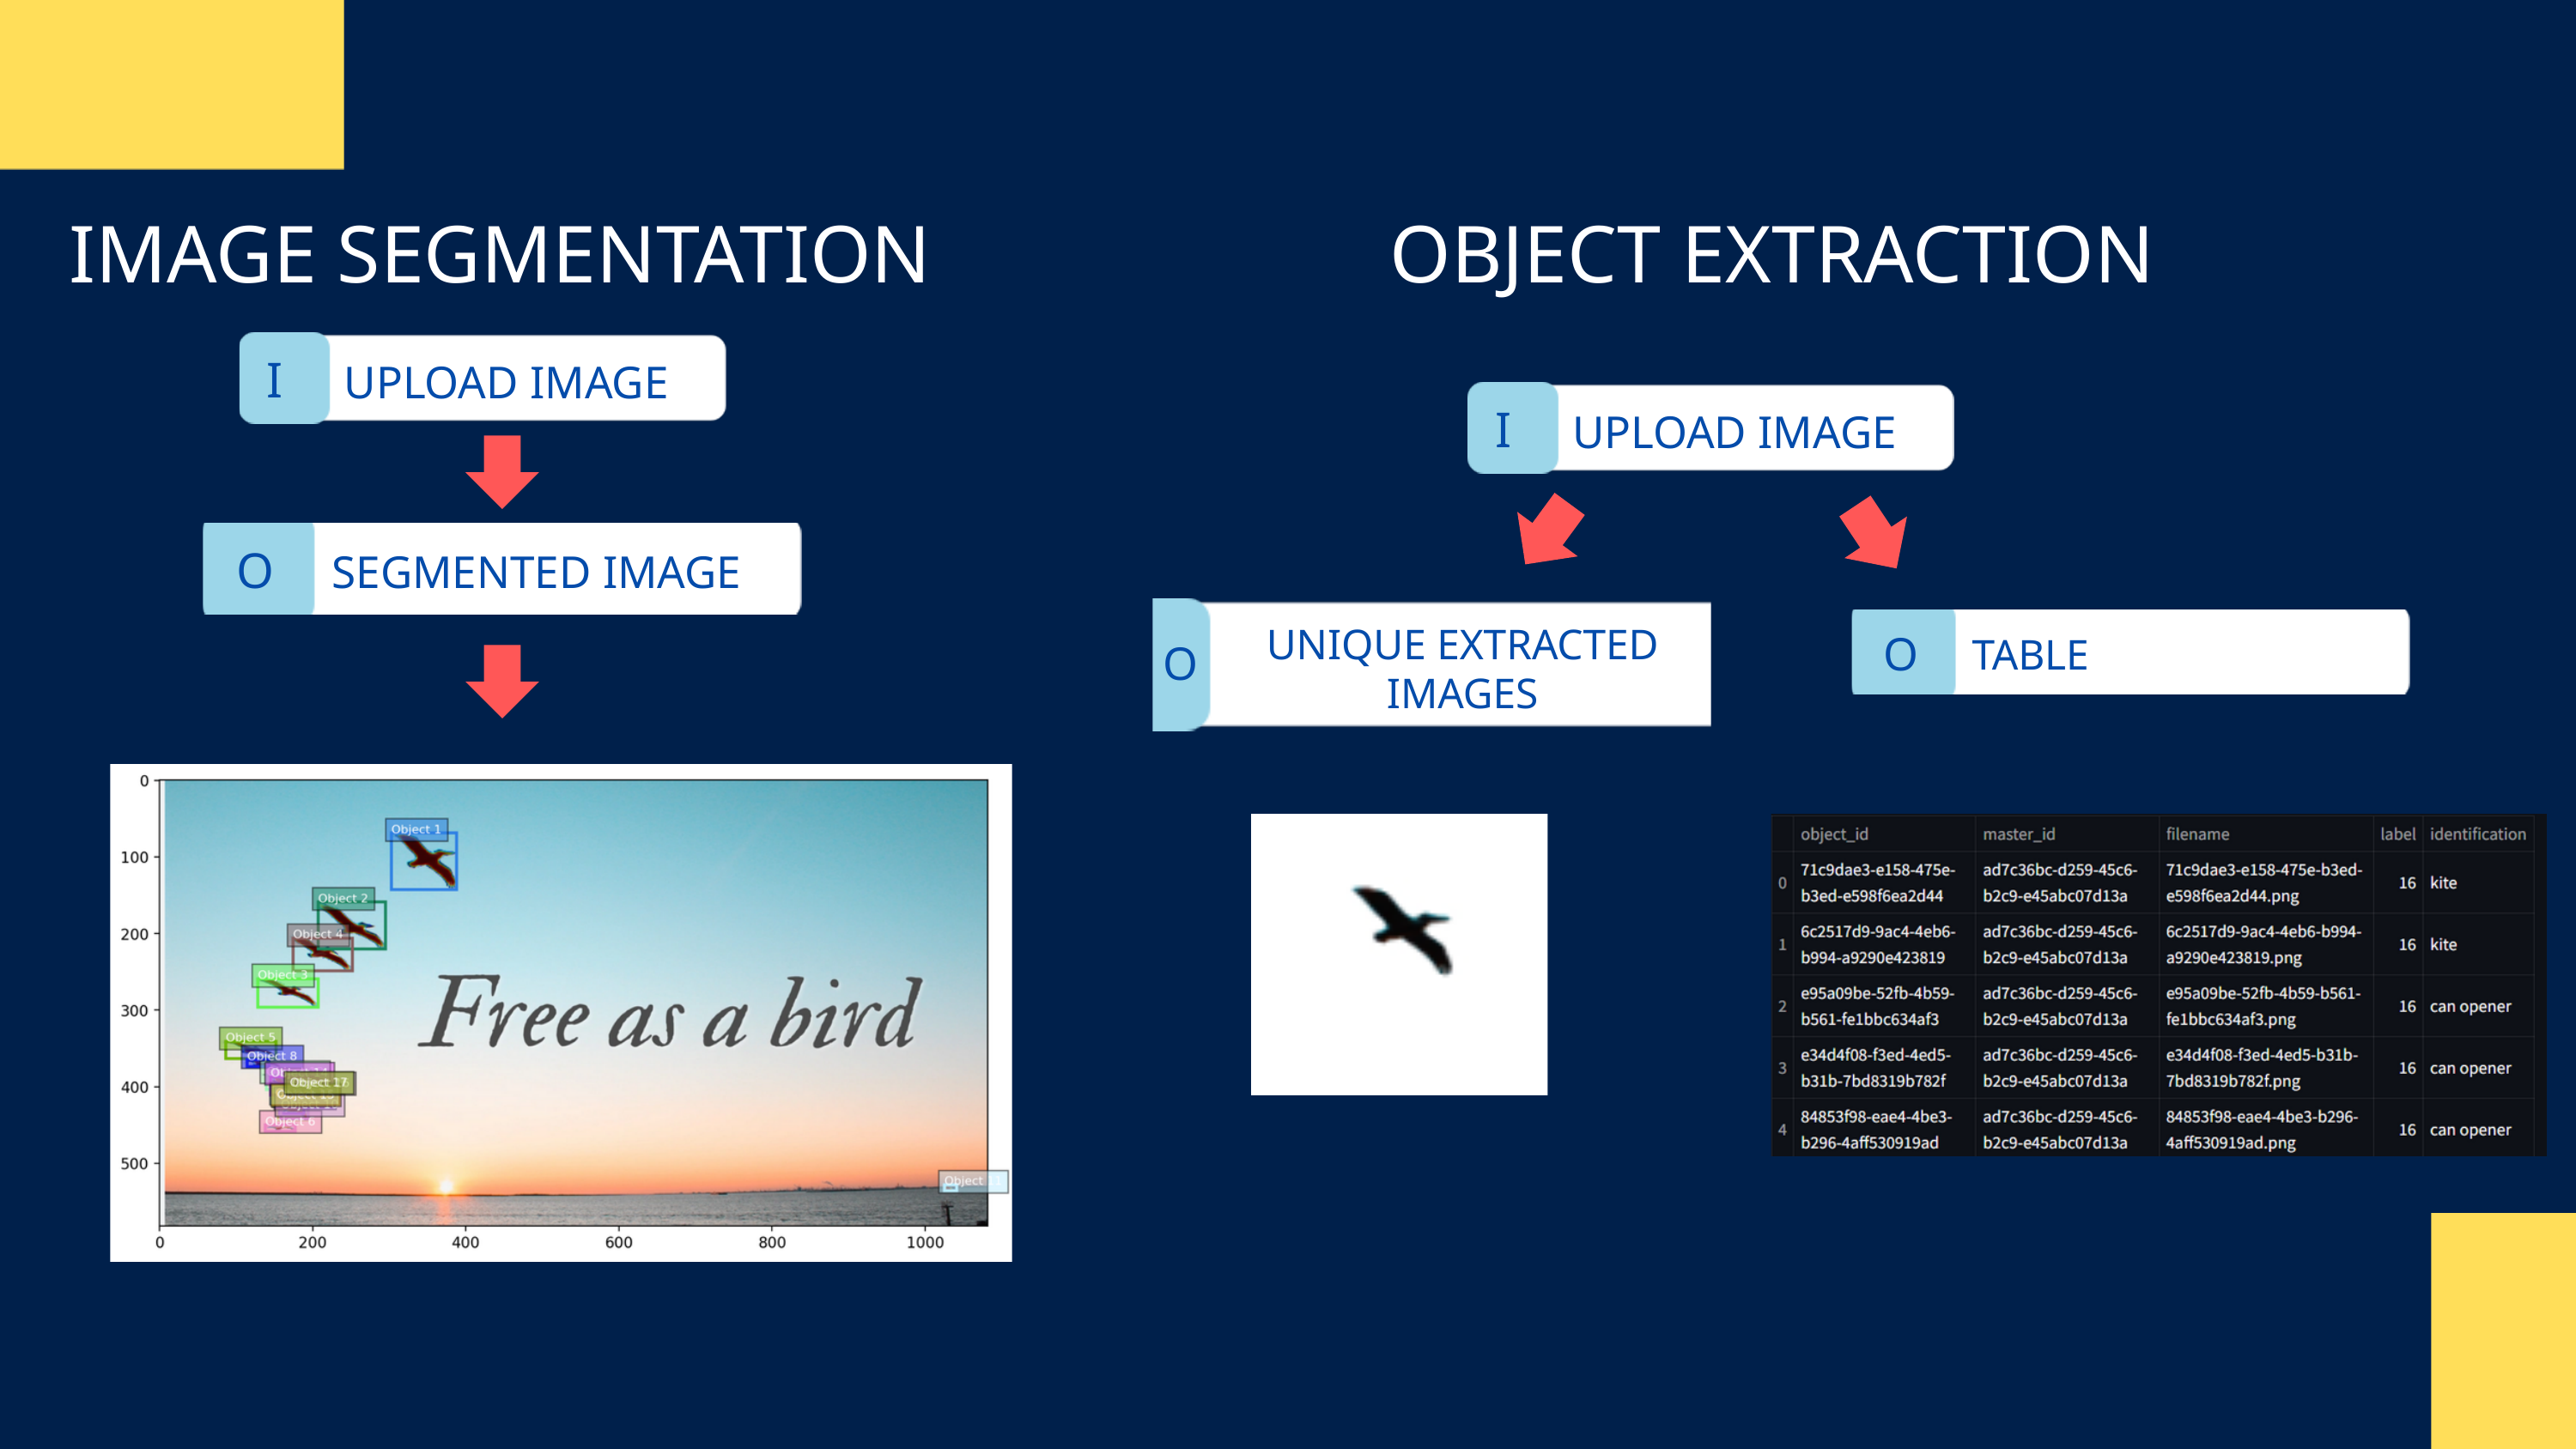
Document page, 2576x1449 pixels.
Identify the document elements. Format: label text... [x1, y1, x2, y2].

text_box [110, 764, 1012, 1262]
text_box UNIQUE EXTRACTED IMAGES [1243, 617, 1682, 718]
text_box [1510, 496, 1586, 573]
text_box I [1495, 398, 1544, 458]
text_box UPLOAD IMAGE [1572, 403, 1954, 458]
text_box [1838, 499, 1914, 575]
text_box OBJECT EXTRACTION [1389, 203, 2333, 299]
text_box [0, 0, 344, 171]
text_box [239, 332, 726, 424]
text_box IMAGE SEGMENTATION [48, 203, 1121, 299]
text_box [465, 435, 539, 510]
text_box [203, 522, 802, 615]
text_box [1851, 609, 2410, 695]
text_box [1771, 814, 2547, 1156]
text_box [1152, 598, 1711, 731]
text_box [2431, 1213, 2576, 1449]
text_box O [1163, 634, 1219, 689]
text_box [465, 645, 539, 719]
text_box [1250, 814, 1548, 1095]
text_box [1467, 382, 1954, 474]
